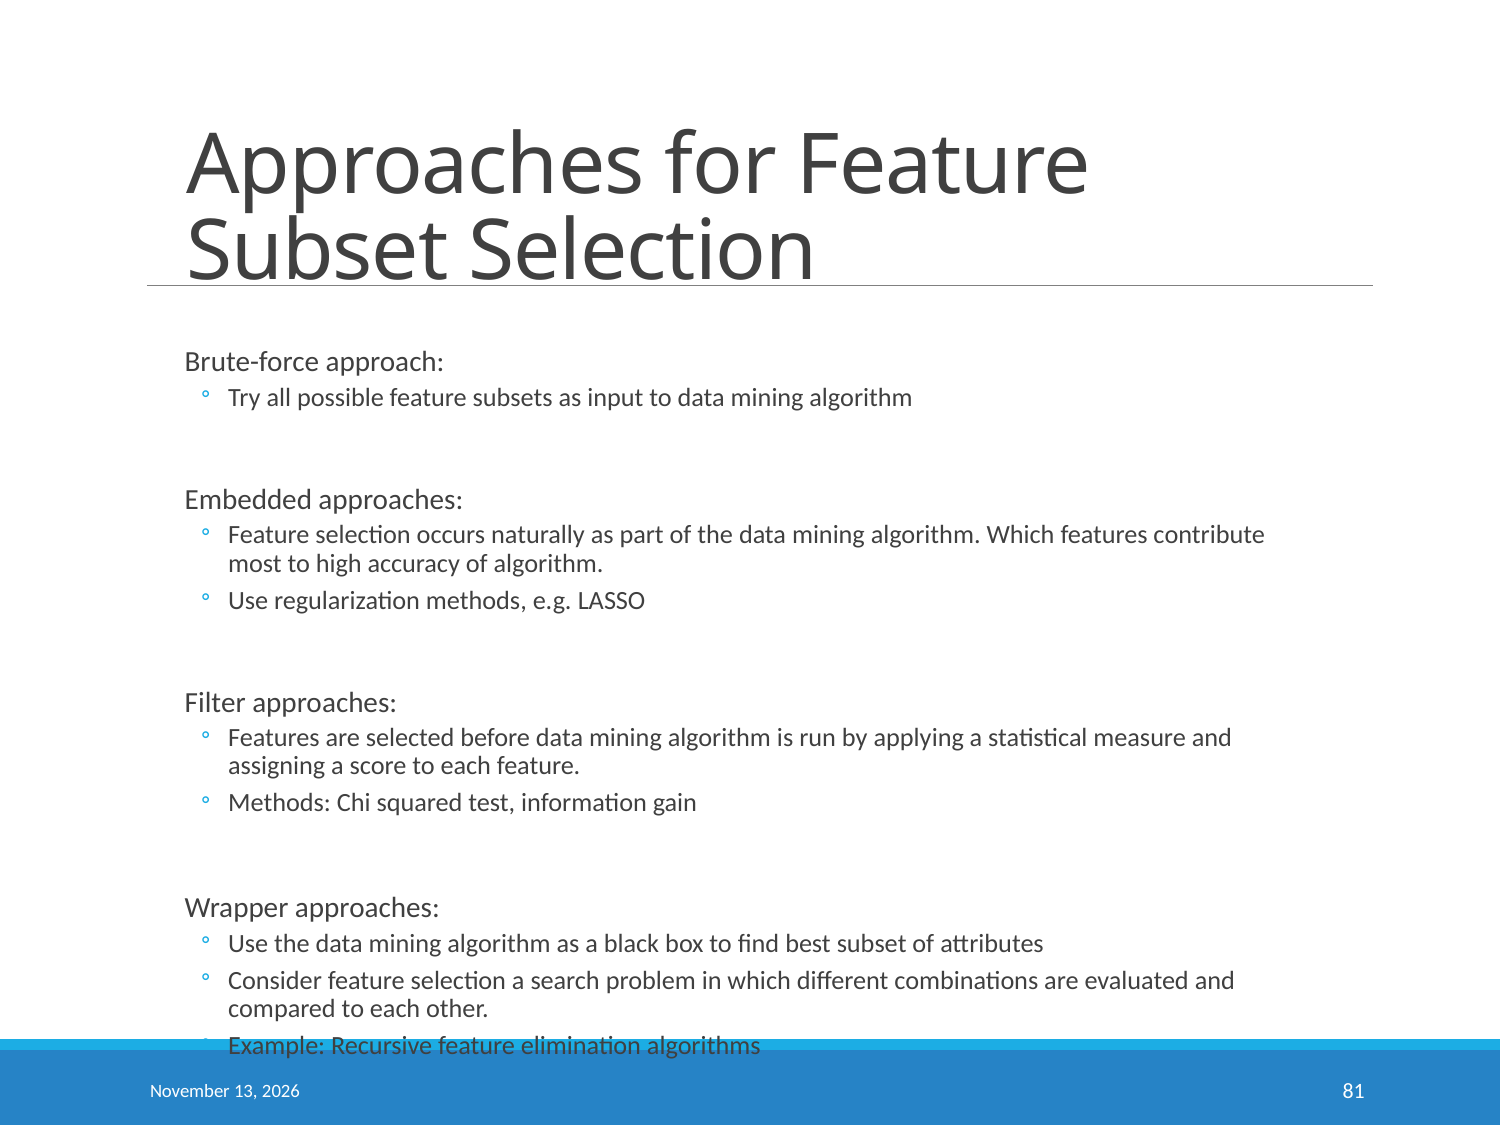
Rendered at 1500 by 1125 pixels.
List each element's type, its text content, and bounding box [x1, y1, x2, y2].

list Brute-force approach: Try all possible feature subsets as input to data mining algorithm Embedded approaches: Feature selection occurs naturally as part of the data mining algorithm. Which features contribute most to high accuracy of algorithm. Use regularization methods, e.g. LASSO Filter approaches: Features are selected before data mining algorithm is run by applying a statistical measure and assigning a score to each feature. Methods: Chi squared test, information gain Wrapper approaches: Use the data mining algorithm as a black box to find best subset of attributes Consider feature selection a search problem in which different combinations are evaluated and compared to each other. Example: Recursive feature elimination algorithms [171, 339, 1283, 1072]
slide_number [135, 1059, 440, 1120]
title Approaches for Feature Subset Selection [171, 116, 1324, 304]
slide_number 81 [1218, 1059, 1380, 1120]
